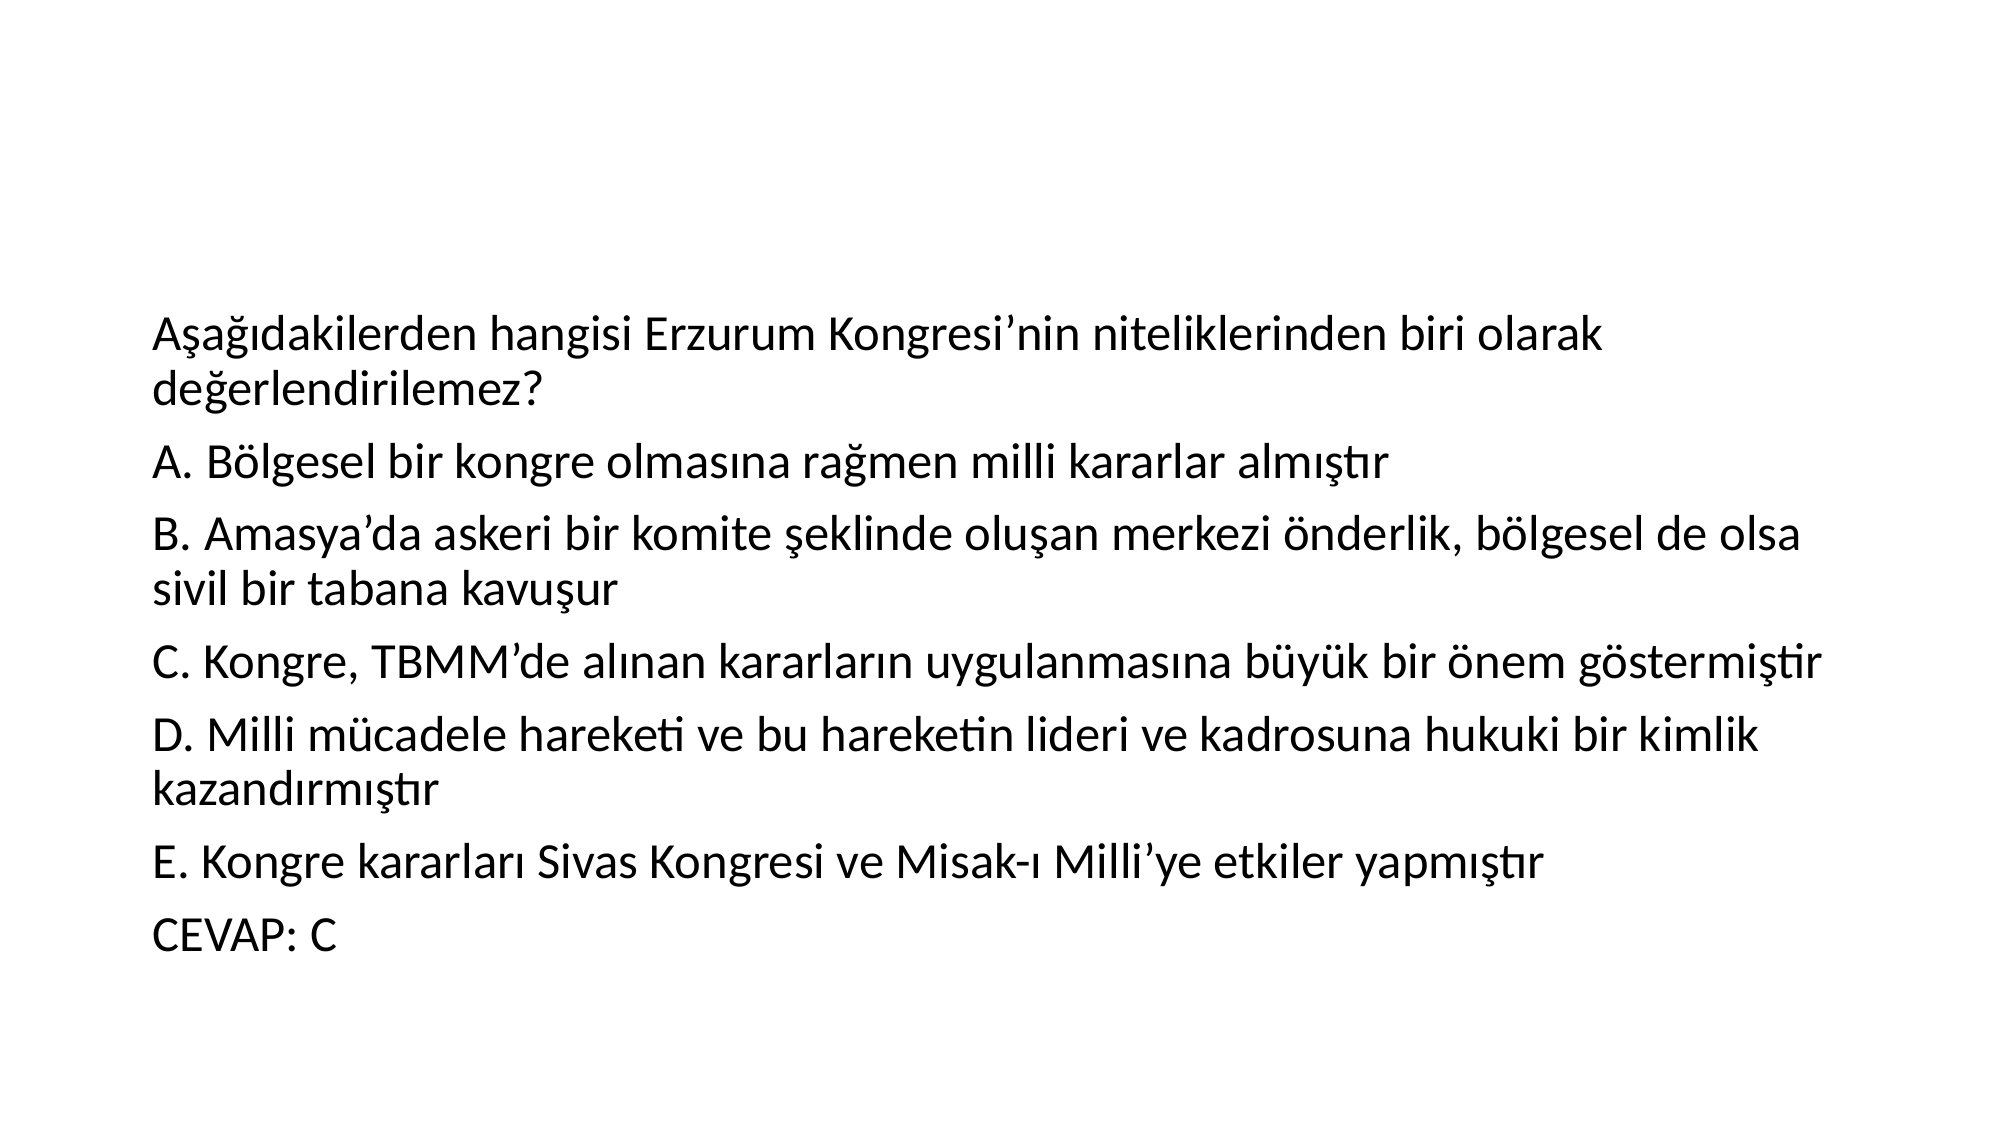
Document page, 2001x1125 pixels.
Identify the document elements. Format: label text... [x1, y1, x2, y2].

list Aşağıdakilerden hangisi Erzurum Kongresi’nin niteliklerinden biri olarak değerlendirilemez? A. Bölgesel bir kongre olmasına rağmen milli kararlar almıştır B. Amasya’da askeri bir komite şeklinde oluşan merkezi önderlik, bölgesel de olsa sivil bir tabana kavuşur C. Kongre, TBMM’de alınan kararların uygulanmasına büyük bir önem göstermiştir D. Milli mücadele hareketi ve bu hareketin lideri ve kadrosuna hukuki bir kimlik kazandırmıştır E. Kongre kararları Sivas Kongresi ve Misak-ı Milli’ye etkiler yapmıştır CEVAP: C [137, 299, 1863, 1014]
